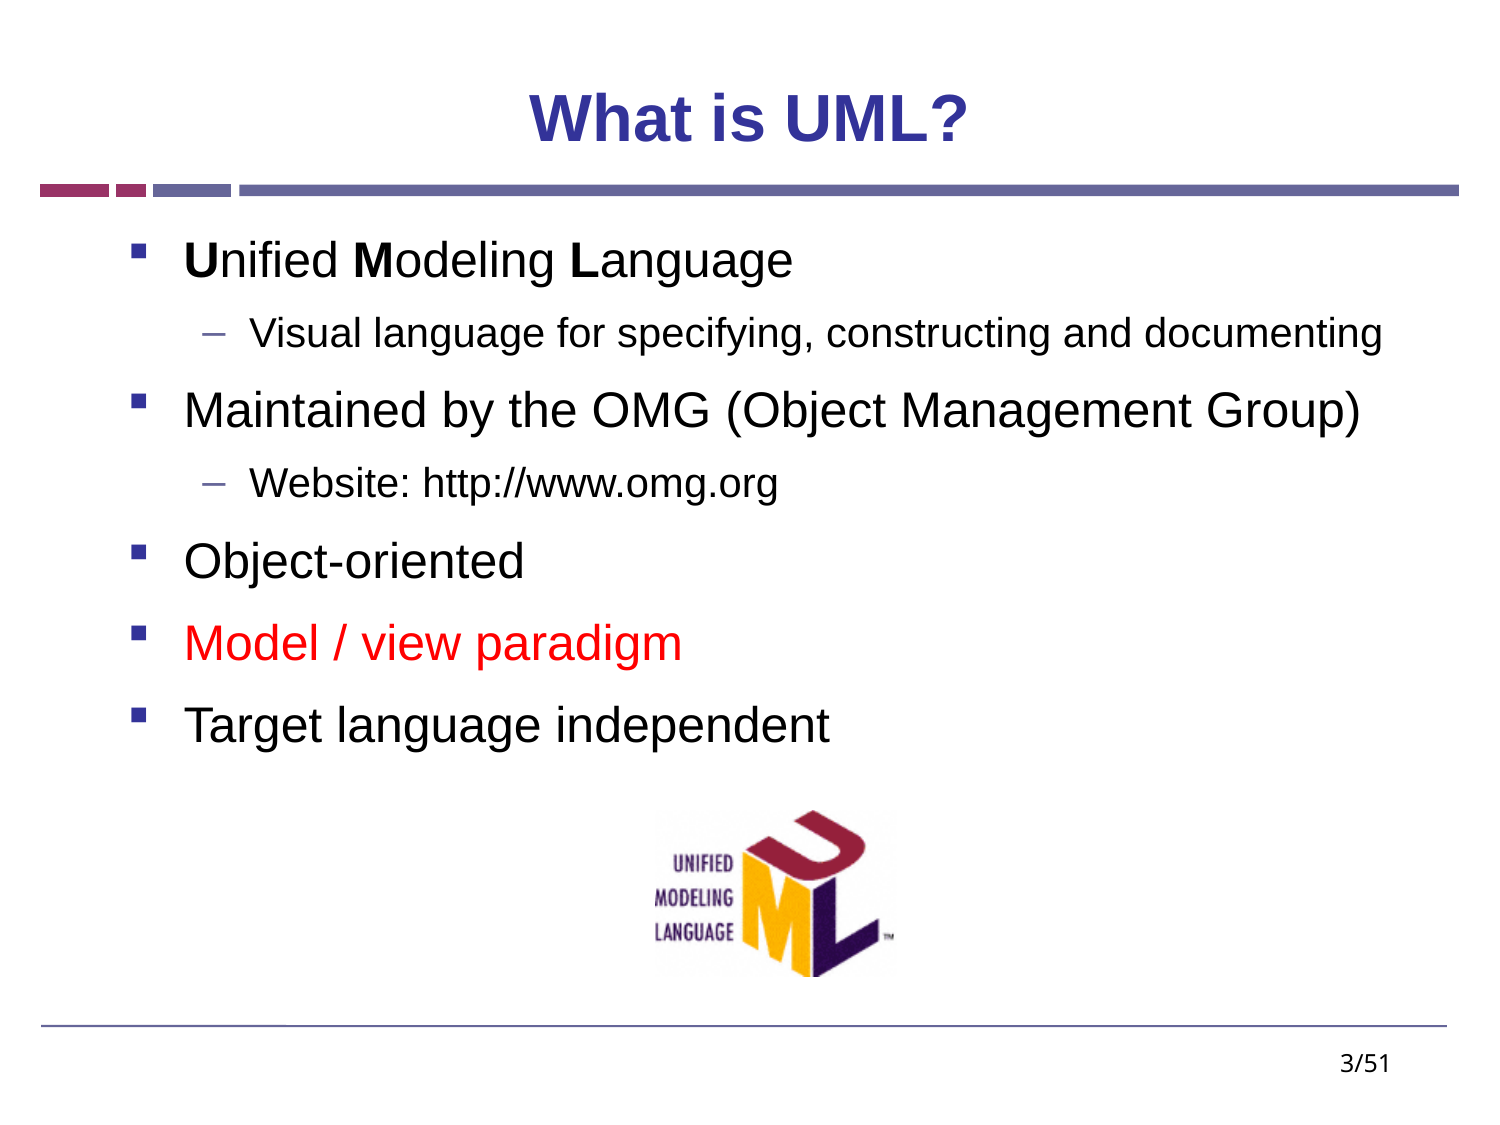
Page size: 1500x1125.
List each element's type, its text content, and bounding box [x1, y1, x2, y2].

list Unified Modeling Language Visual language for specifying, constructing and documenting Maintained by the OMG (Object Management Group) Website: http://www.omg.org Object-oriented Model / view paradigm Target language independent [111, 207, 1460, 1006]
title What is UML? [74, 44, 1426, 185]
slide_number 3/51 [1056, 1039, 1408, 1118]
picture [655, 810, 897, 977]
